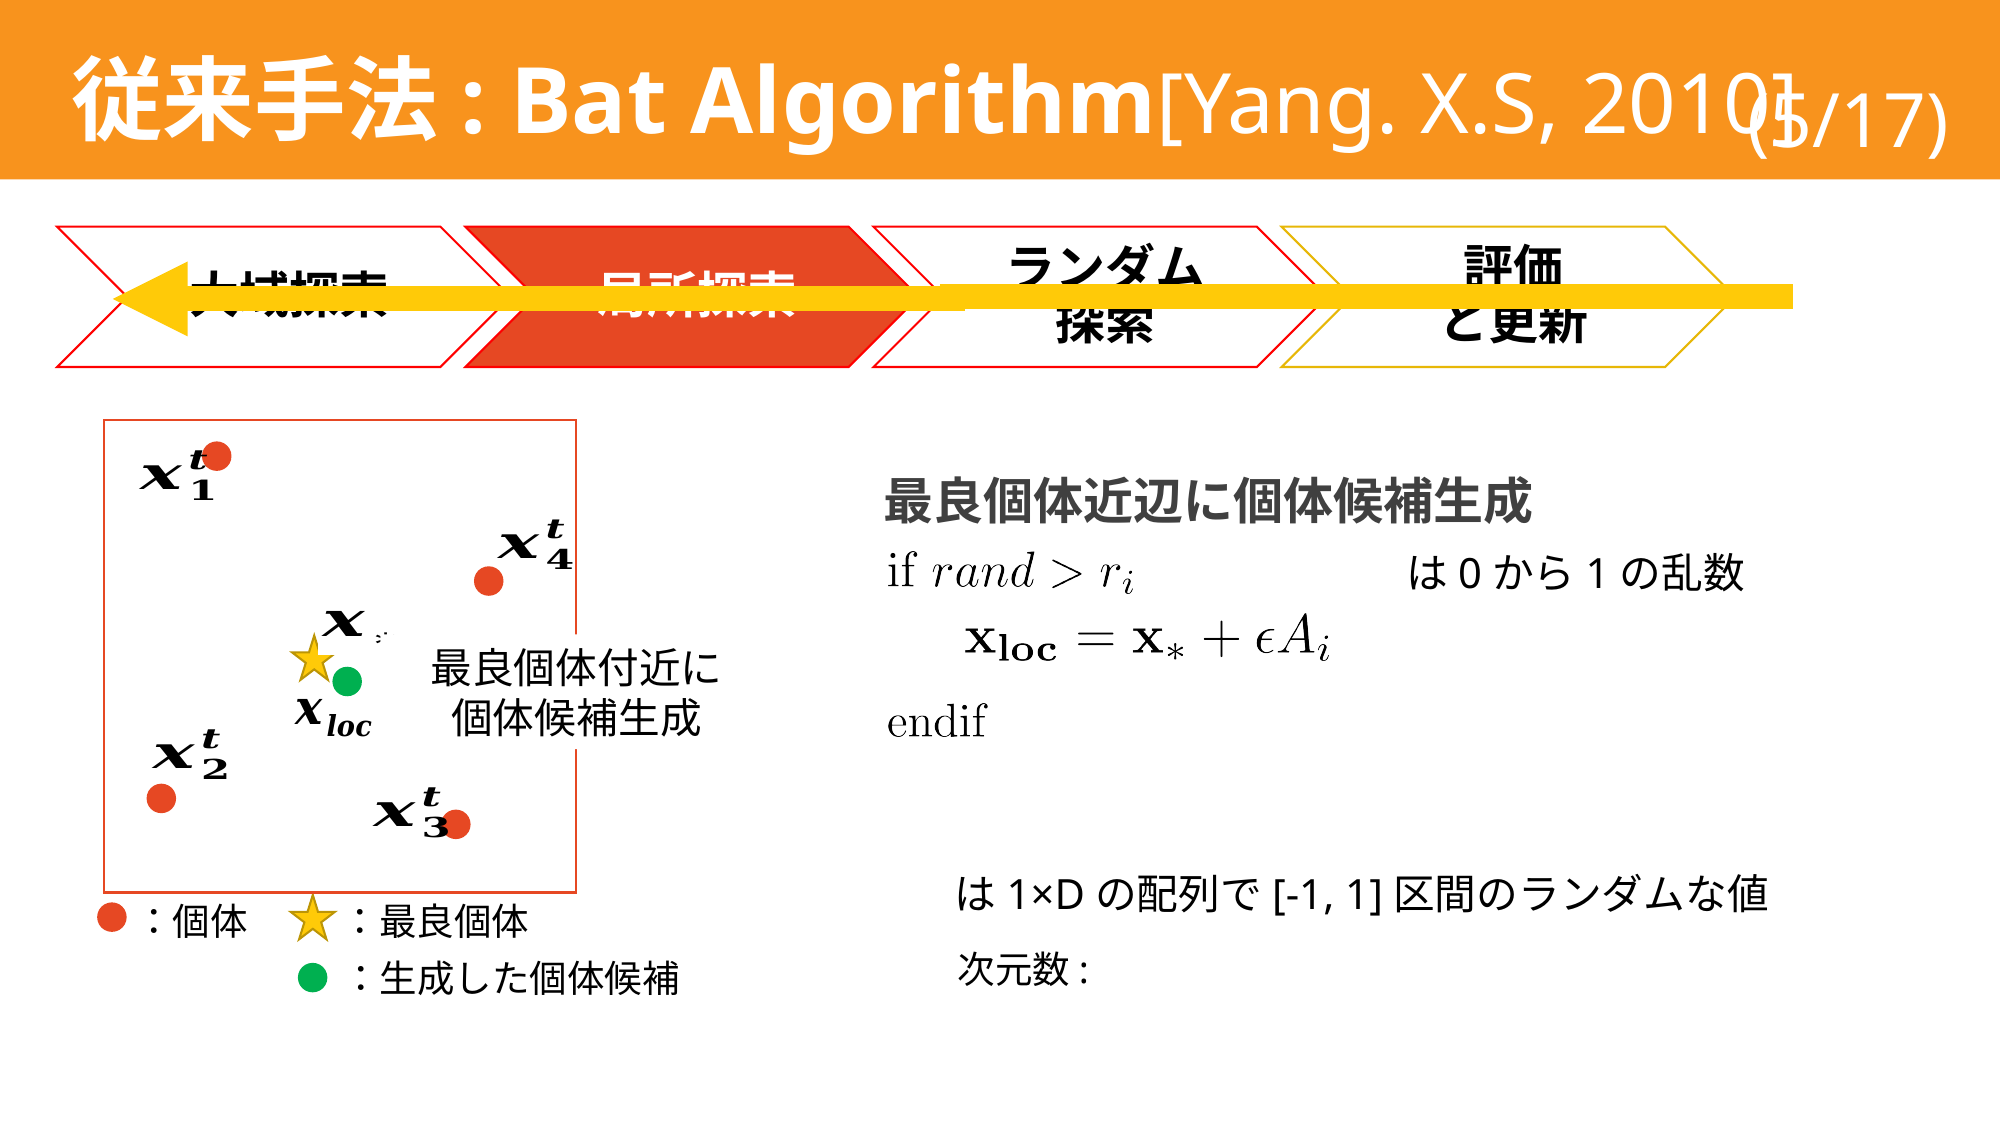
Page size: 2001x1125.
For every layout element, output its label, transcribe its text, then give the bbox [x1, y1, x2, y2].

picture [888, 551, 1133, 594]
text_box [296, 961, 329, 994]
text_box [103, 419, 577, 894]
text_box 最良個体付近に 個体候補生成 [380, 634, 773, 750]
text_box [56, 226, 1737, 368]
text_box [287, 894, 338, 943]
text_box [96, 901, 128, 933]
text_box 最良個体近辺に個体候補生成 [868, 462, 1793, 538]
title 従来手法: Bat Algorithm[Yang. X.S, 2010] [56, 0, 2000, 208]
picture [888, 703, 988, 737]
picture [965, 613, 1329, 661]
